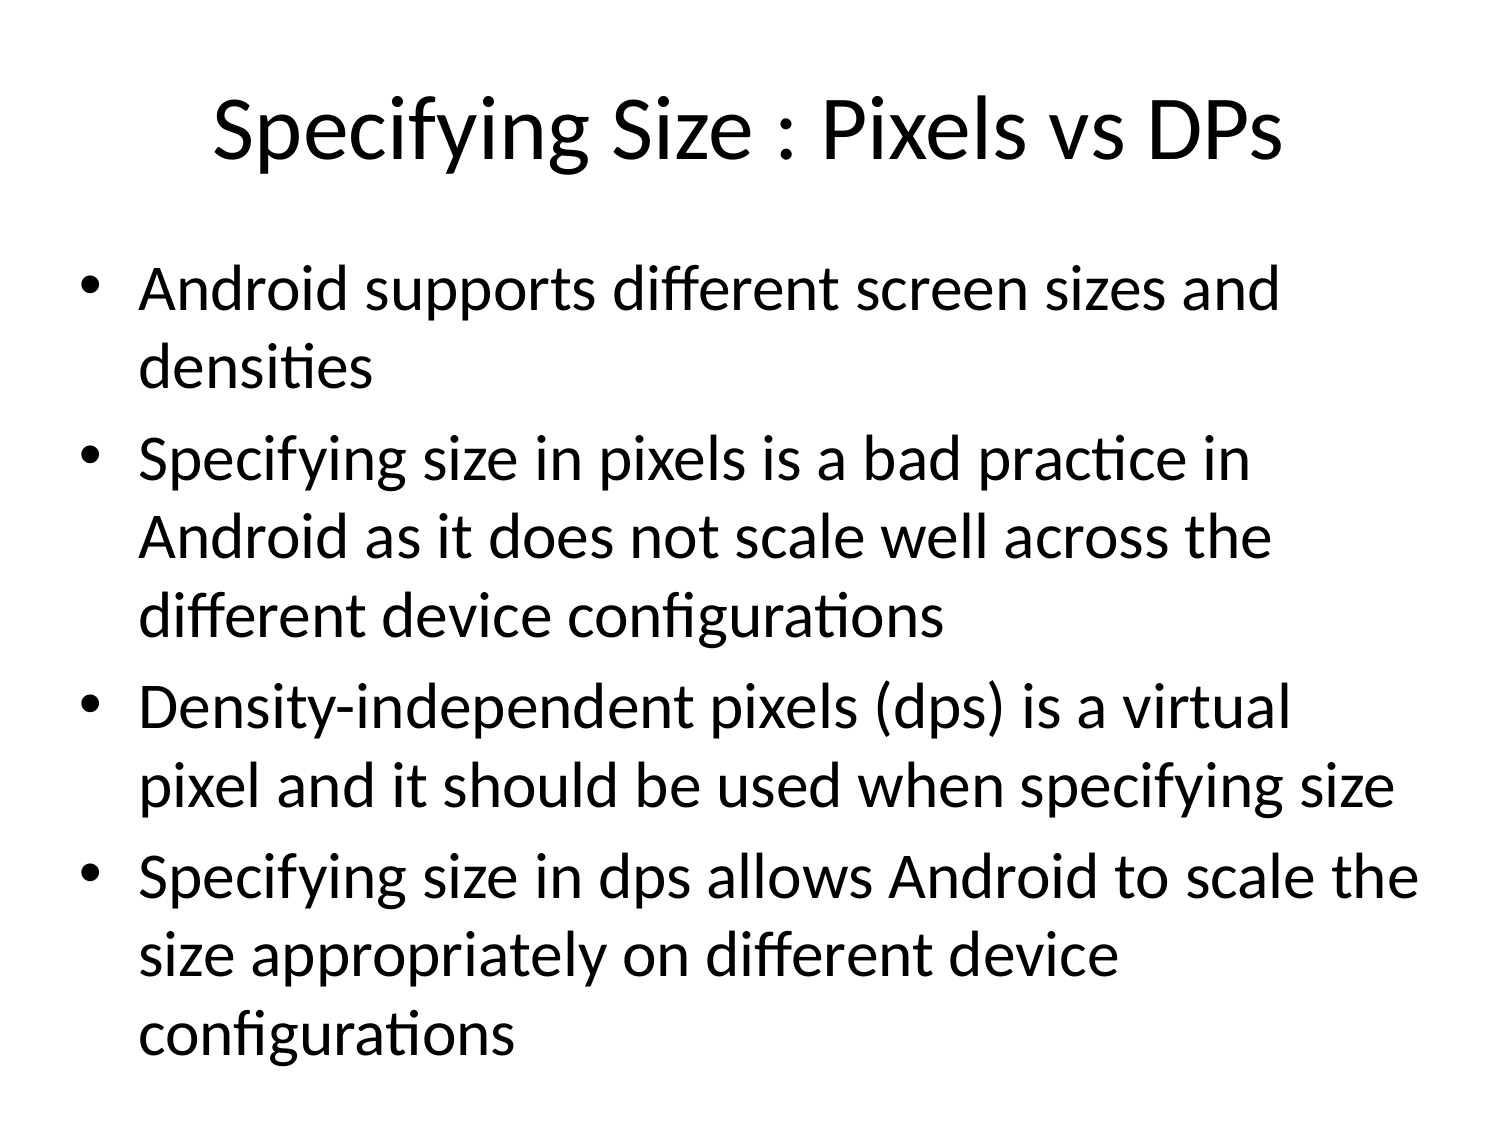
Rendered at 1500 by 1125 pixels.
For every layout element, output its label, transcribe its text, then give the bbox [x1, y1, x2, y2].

list Android supports different screen sizes and densities Specifying size in pixels is a bad practice in Android as it does not scale well across the different device configurations Density-independent pixels (dps) is a virtual pixel and it should be used when specifying size Specifying size in dps allows Android to scale the size appropriately on different device configurations [63, 237, 1436, 1086]
title Specifying Size : Pixels vs DPs [75, 45, 1425, 200]
